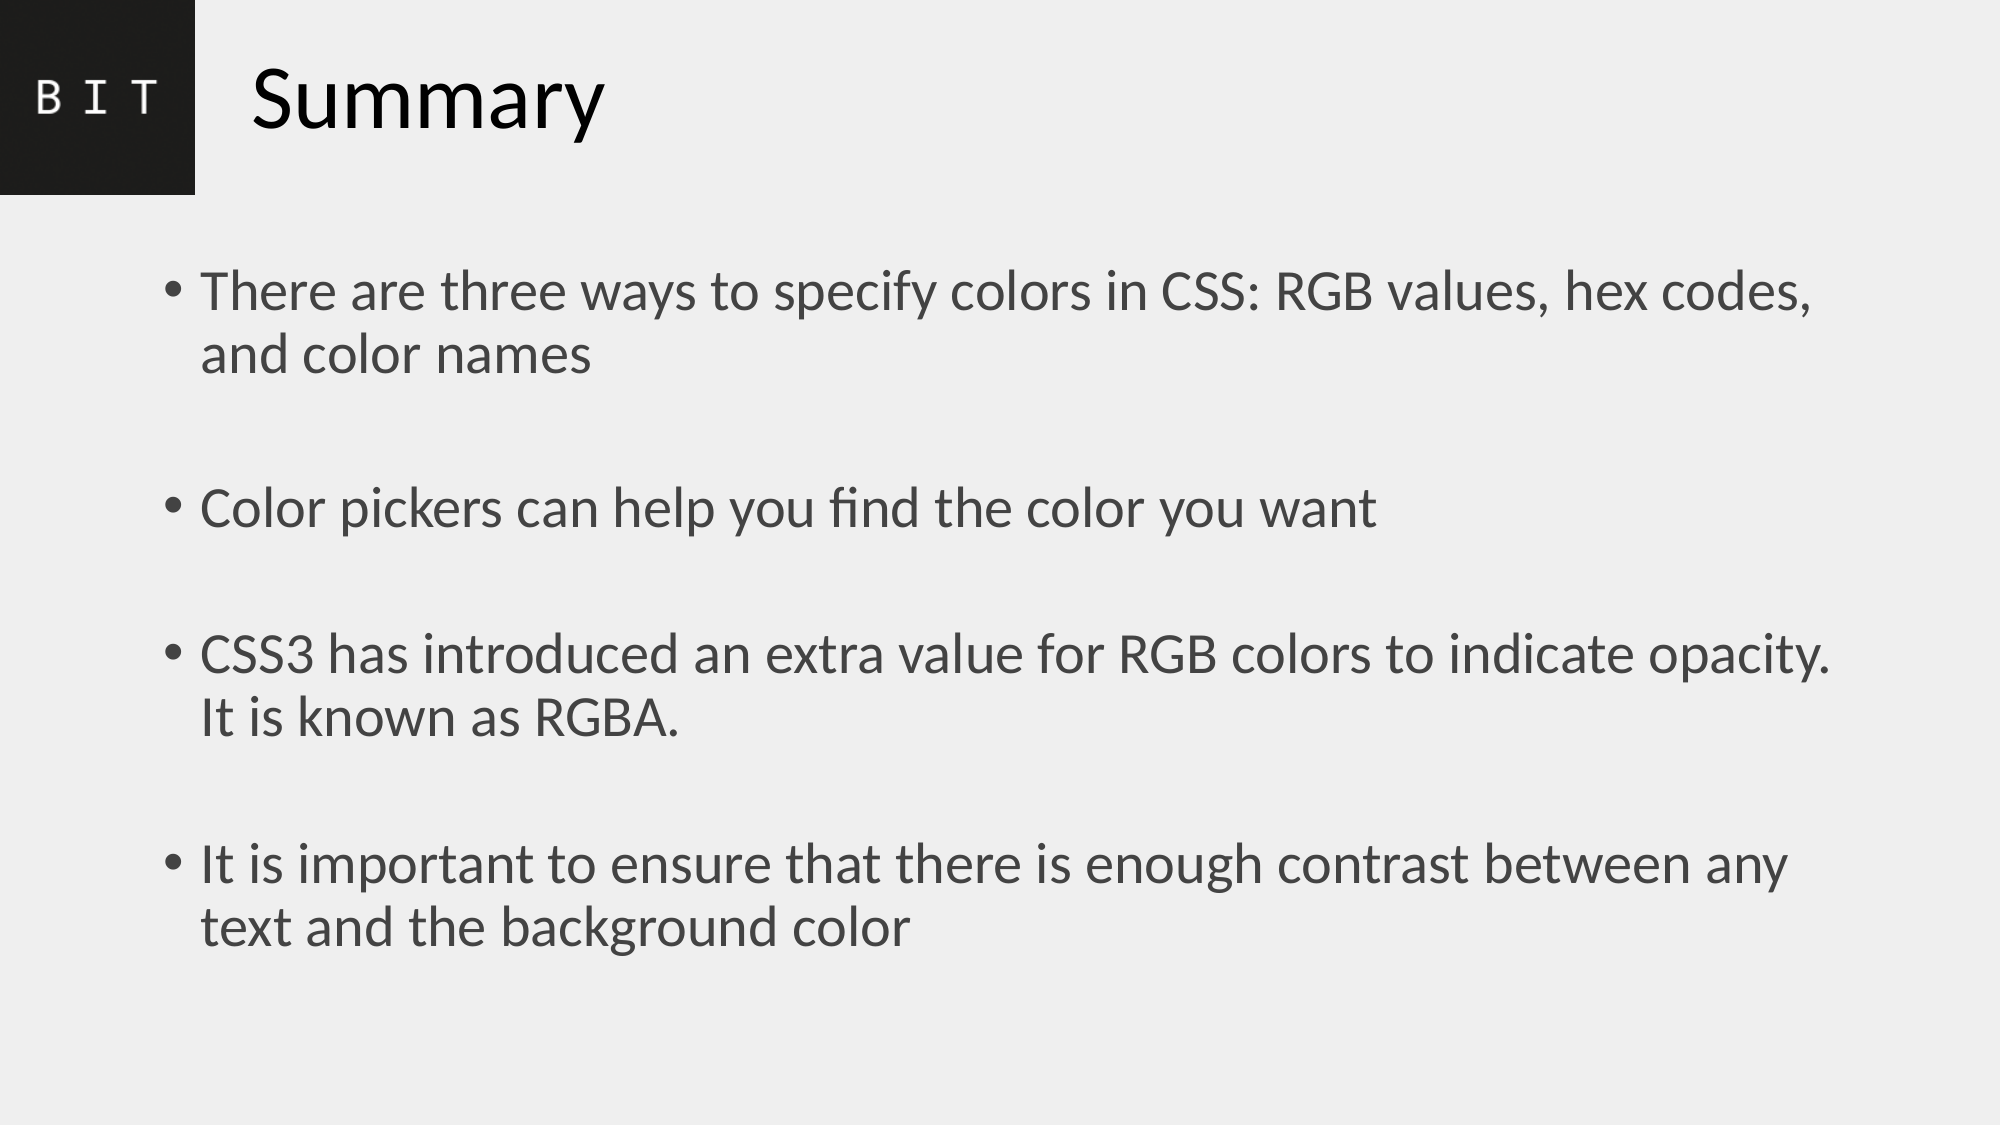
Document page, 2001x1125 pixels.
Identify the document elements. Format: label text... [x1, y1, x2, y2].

title Summary [236, 2, 1785, 195]
picture [0, 0, 195, 195]
list There are three ways to specify colors in CSS: RGB values, hex codes, and color names Color pickers can help you find the color you want CSS3 has introduced an extra value for RGB colors to indicate opacity. It is known as RGBA. It is important to ensure that there is enough contrast between any text and the background color [148, 252, 1873, 1006]
